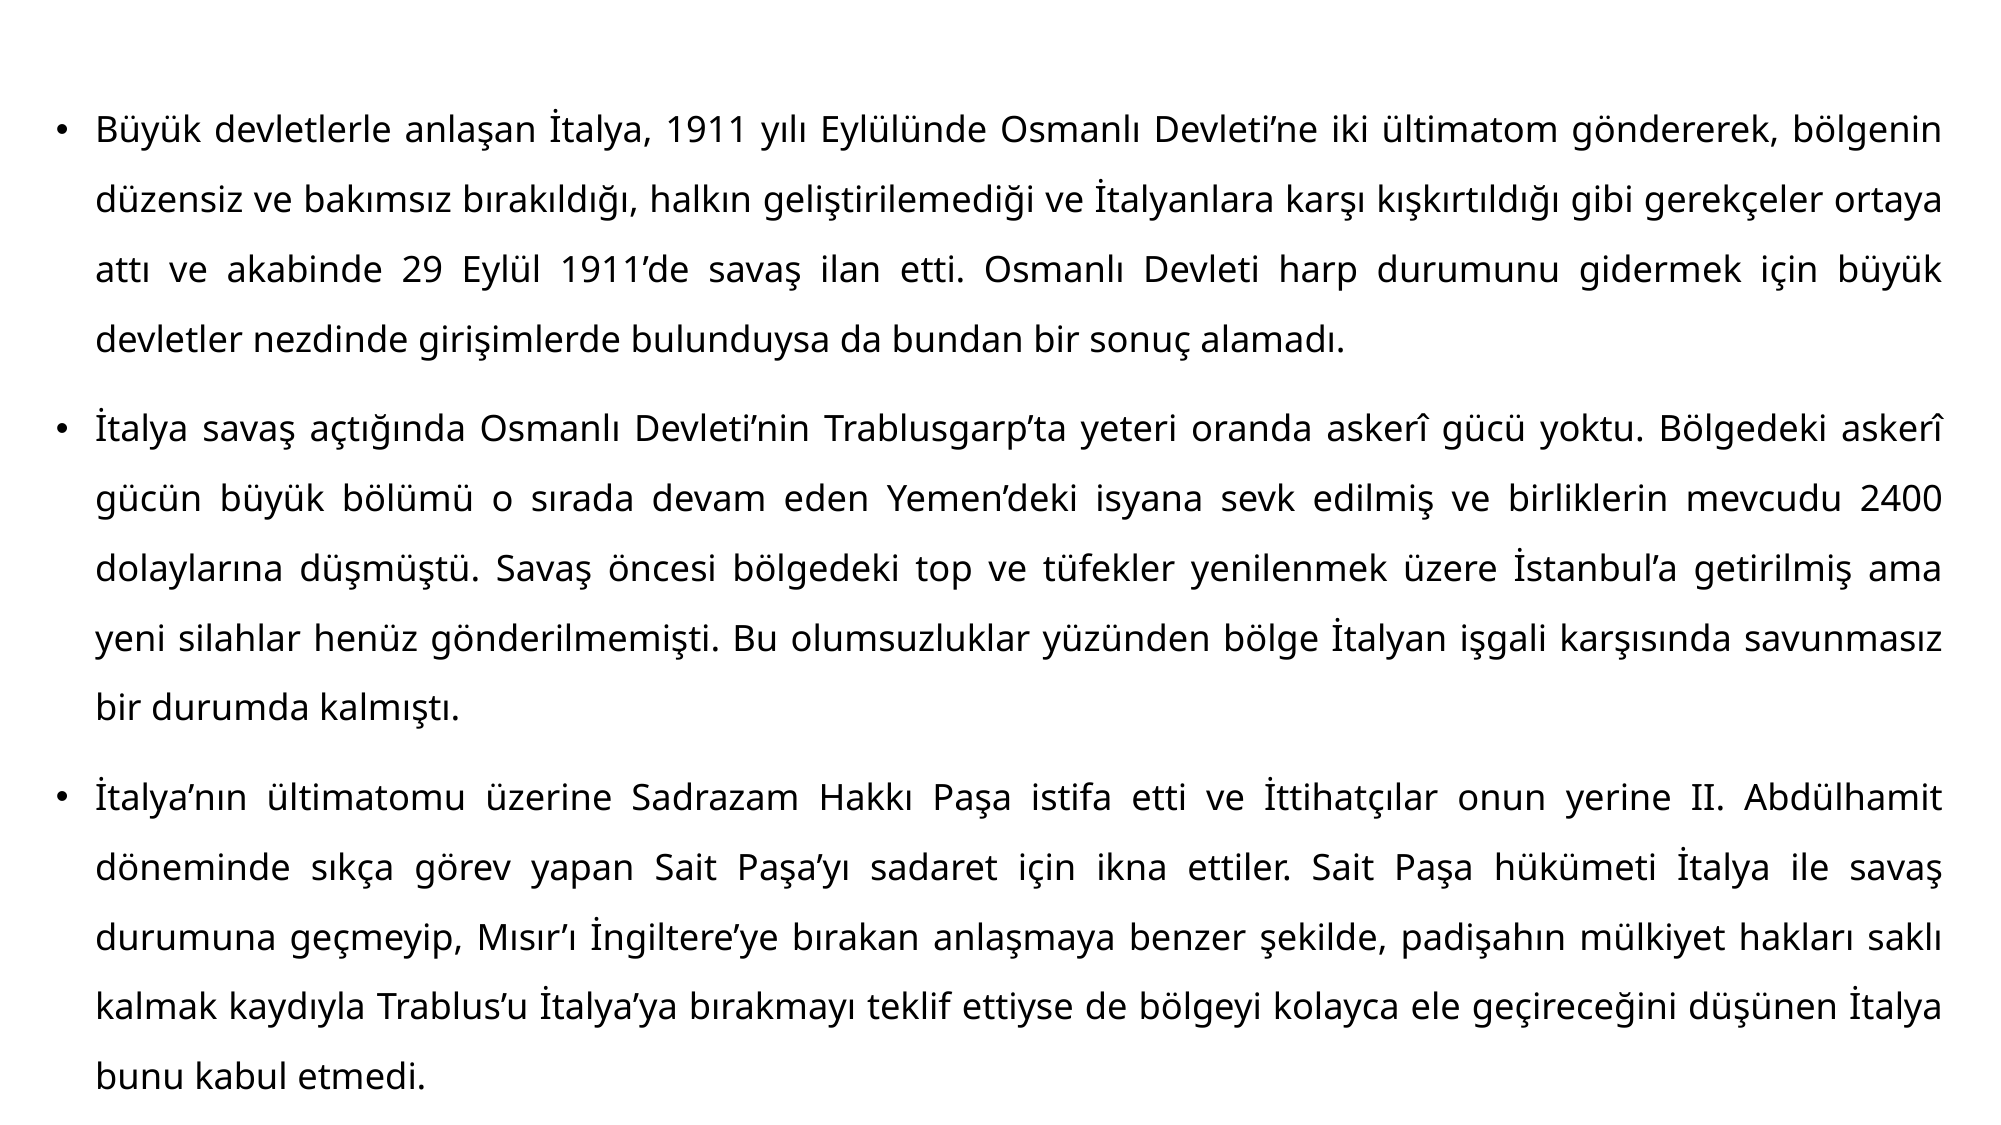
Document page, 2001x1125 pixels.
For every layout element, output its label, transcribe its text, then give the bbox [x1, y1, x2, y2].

list Büyük devletlerle anlaşan İtalya, 1911 yılı Eylülünde Osmanlı Devleti’ne iki ültimatom göndererek, bölgenin düzensiz ve bakımsız bırakıldığı, halkın geliştirilemediği ve İtalyanlara karşı kışkırtıldığı gibi gerekçeler ortaya attı ve akabinde 29 Eylül 1911’de savaş ilan etti. Osmanlı Devleti harp durumunu gidermek için büyük devletler nezdinde girişimlerde bulunduysa da bundan bir sonuç alamadı. İtalya savaş açtığında Osmanlı Devleti’nin Trablusgarp’ta yeteri oranda askerî gücü yoktu. Bölgedeki askerî gücün büyük bölümü o sırada devam eden Yemen’deki isyana sevk edilmiş ve birliklerin mevcudu 2400 dolaylarına düşmüştü. Savaş öncesi bölgedeki top ve tüfekler yenilenmek üzere İstanbul’a getirilmiş ama yeni silahlar henüz gönderilmemişti. Bu olumsuzluklar yüzünden bölge İtalyan işgali karşısında savunmasız bir durumda kalmıştı. İtalya’nın ültimatomu üzerine Sadrazam Hakkı Paşa istifa etti ve İttihatçılar onun yerine II. Abdülhamit döneminde sıkça görev yapan Sait Paşa’yı sadaret için ikna ettiler. Sait Paşa hükümeti İtalya ile savaş durumuna geçmeyip, Mısır’ı İngiltere’ye bırakan anlaşmaya benzer şekilde, padişahın mülkiyet hakları saklı kalmak kaydıyla Trablus’u İtalya’ya bırakmayı teklif ettiyse de bölgeyi kolayca ele geçireceğini düşünen İtalya bunu kabul etmedi. [40, 73, 1960, 1105]
